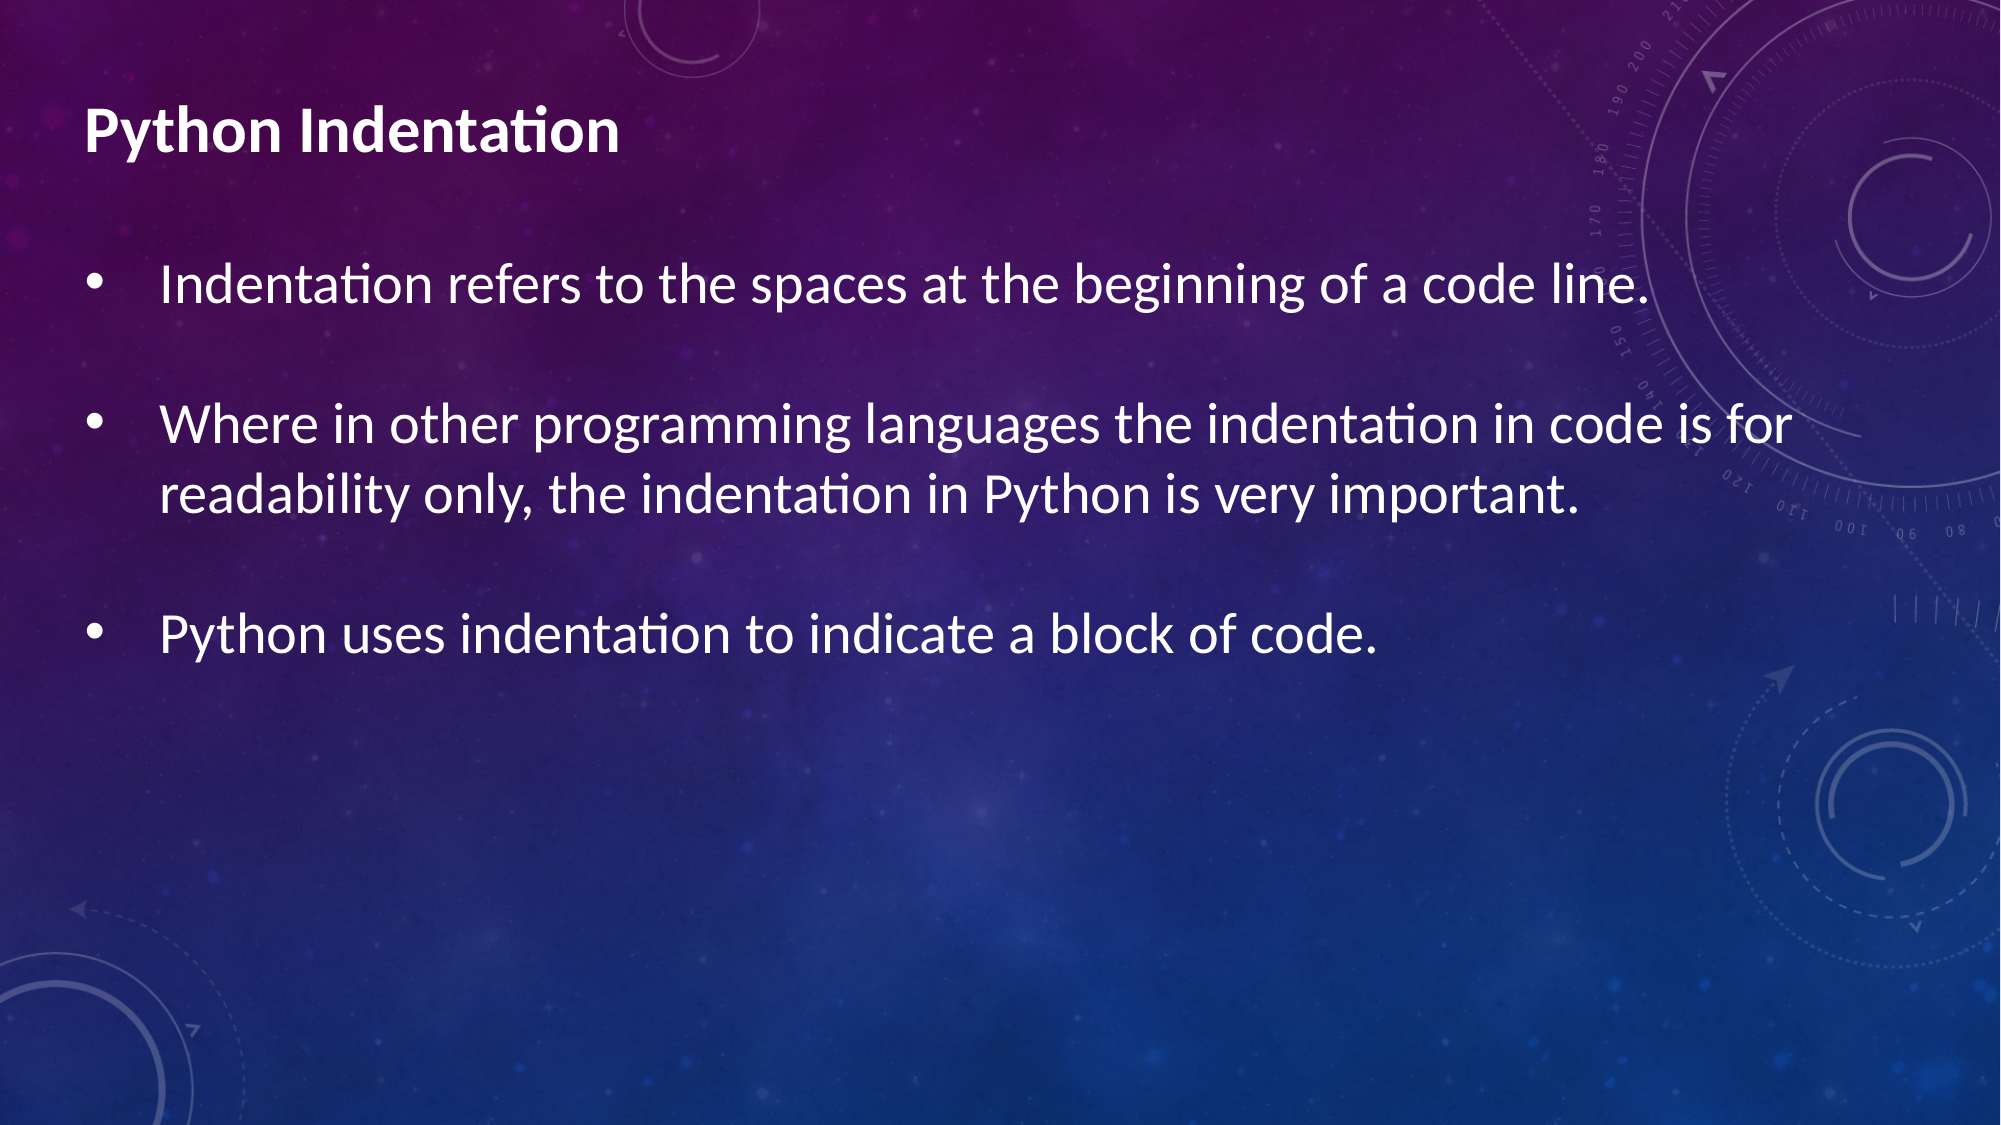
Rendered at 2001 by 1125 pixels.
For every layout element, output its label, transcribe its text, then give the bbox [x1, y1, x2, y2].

picture [0, 0, 2001, 1125]
text_box Python Indentation Indentation refers to the spaces at the beginning of a code line. Where in other programming languages the indentation in code is for readability only, the indentation in Python is very important. Python uses indentation to indicate a block of code. [69, 78, 1930, 673]
